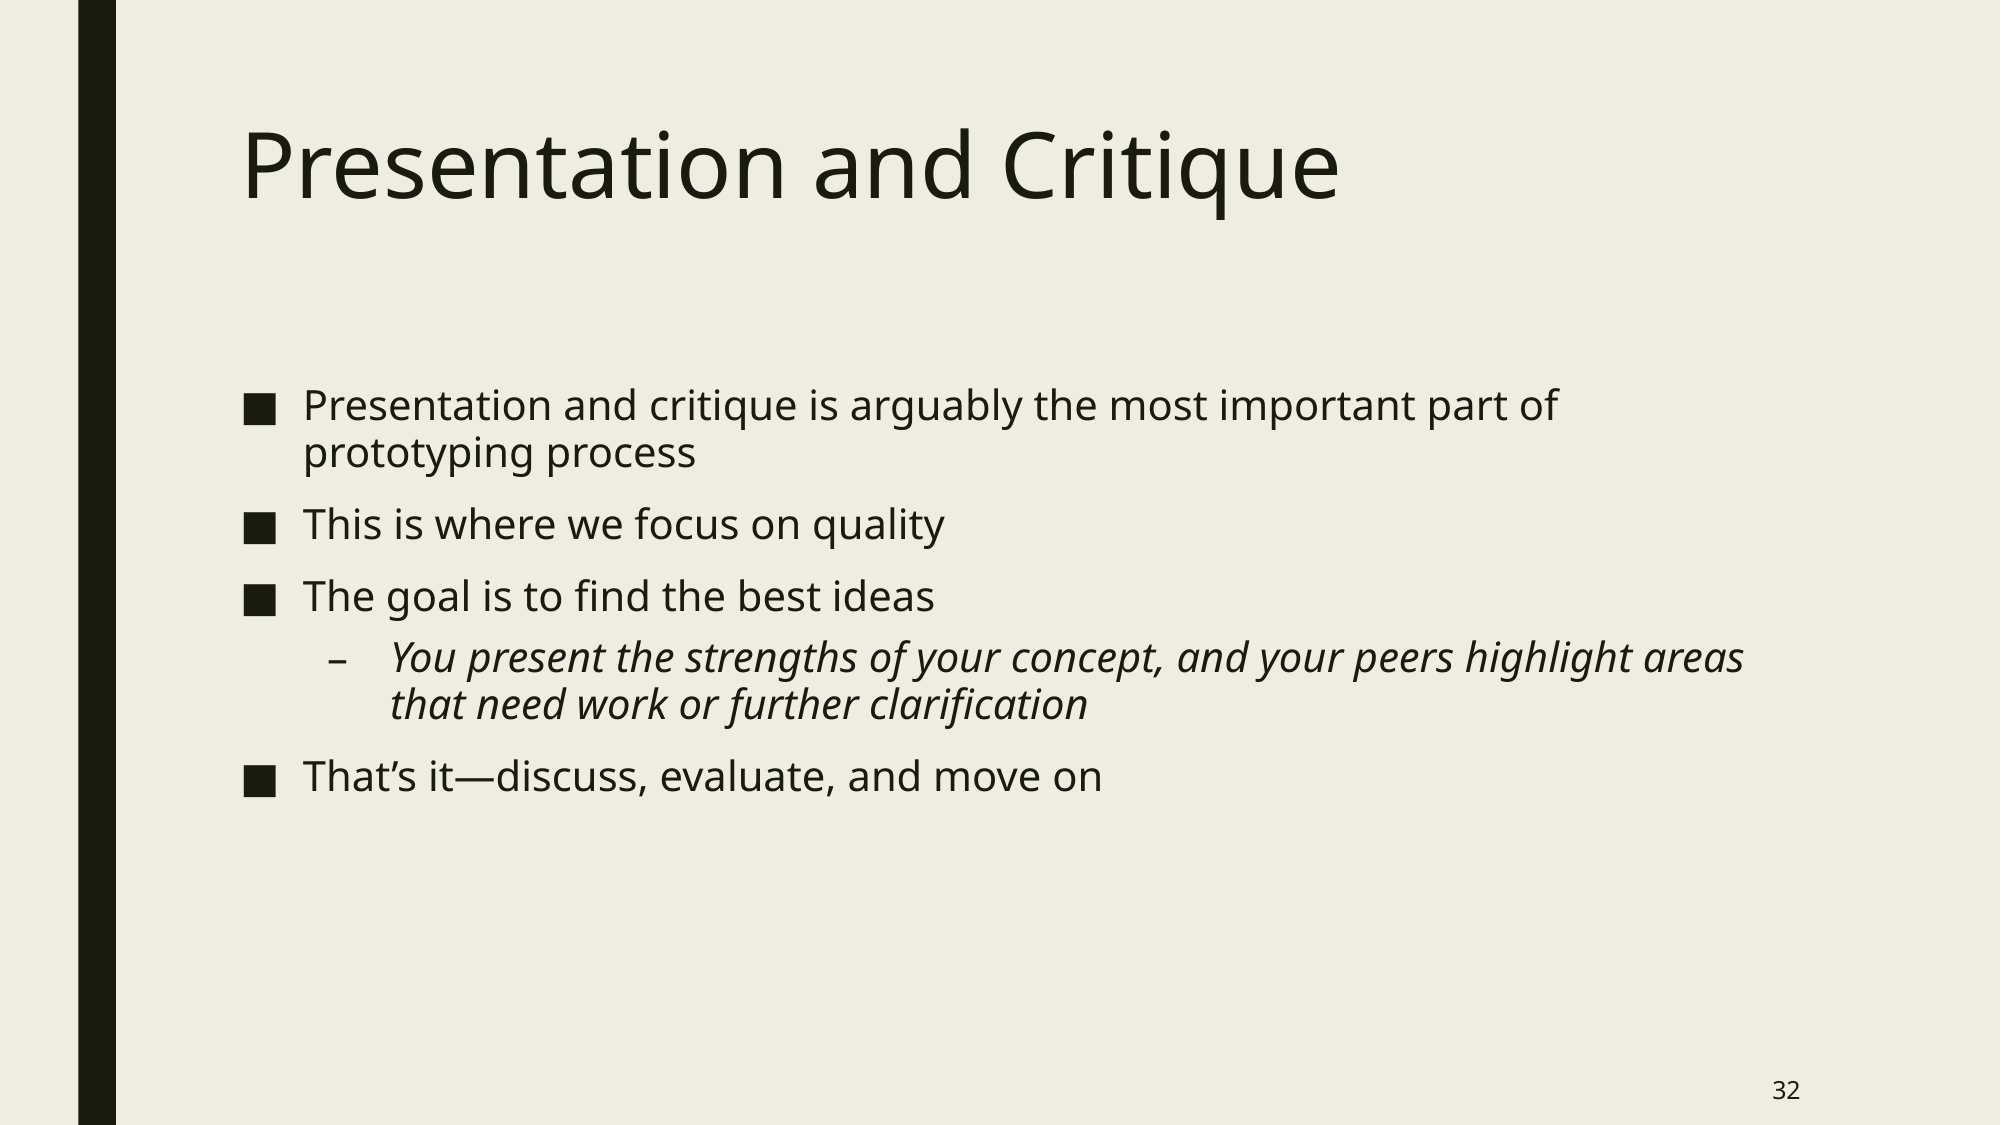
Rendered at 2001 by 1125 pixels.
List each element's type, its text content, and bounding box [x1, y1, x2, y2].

list Presentation and critique is arguably the most important part of prototyping process This is where we focus on quality The goal is to find the best ideas You present the strengths of your concept, and your peers highlight areas that need work or further clarification That’s it—discuss, evaluate, and move on [225, 375, 1800, 963]
slide_number 32 [1553, 1058, 1816, 1125]
title Presentation and Critique [225, 112, 1800, 357]
